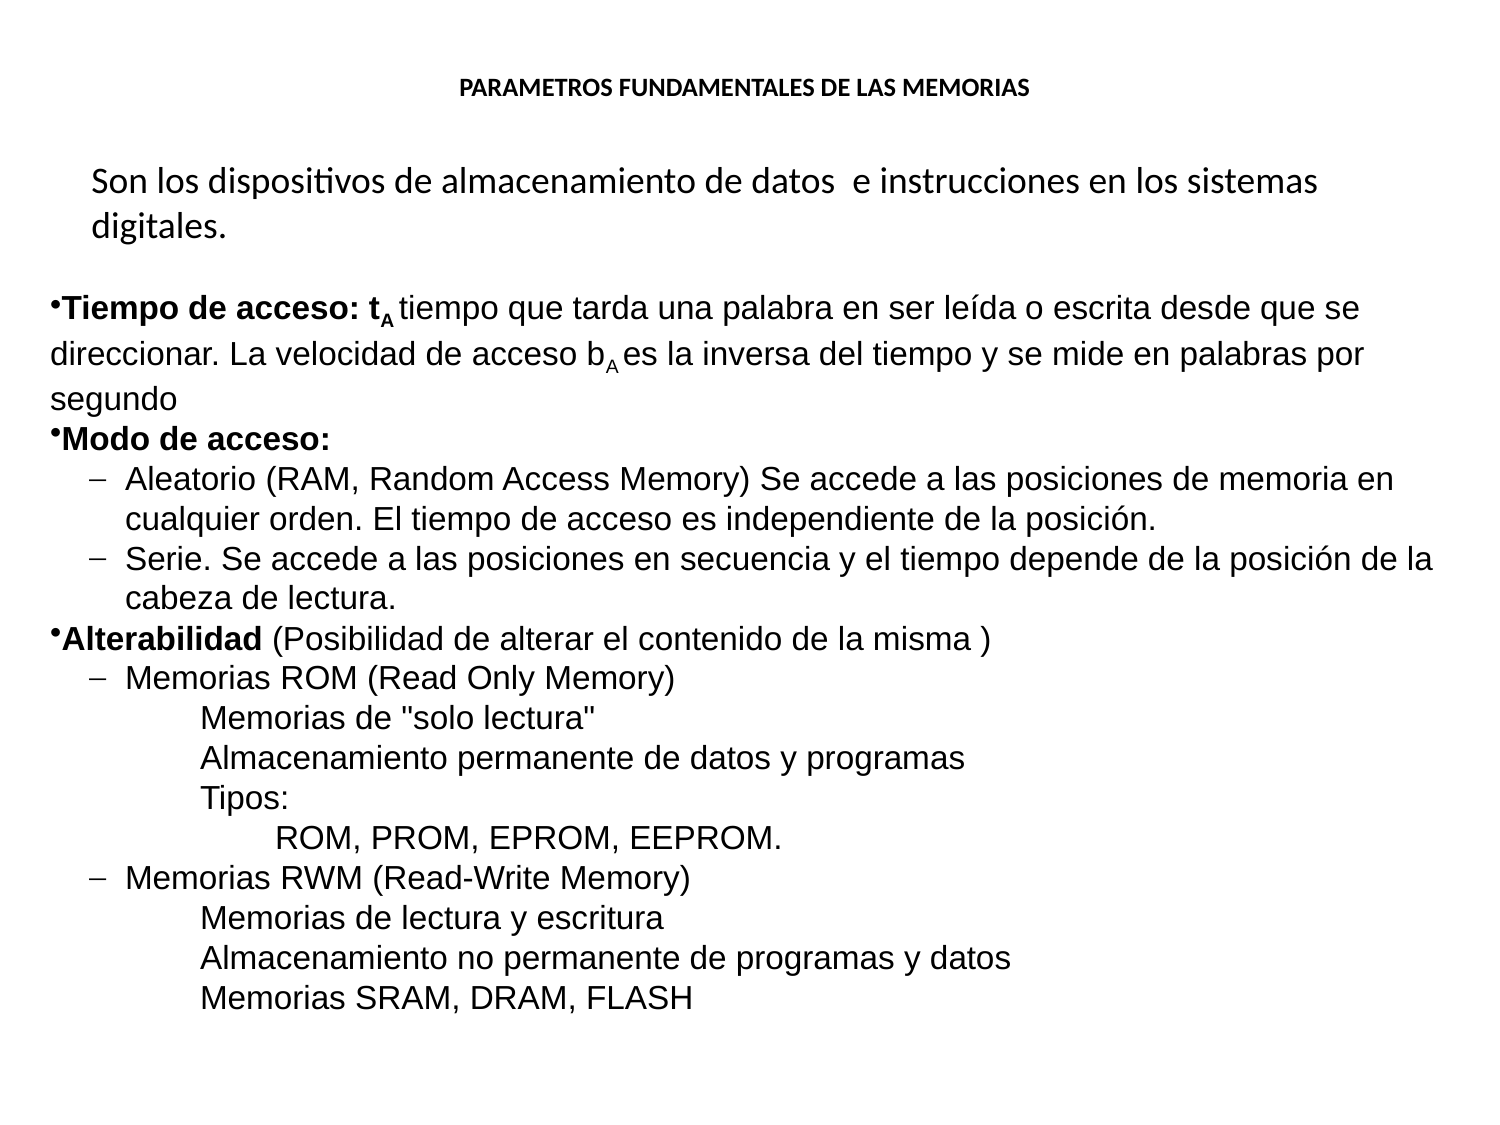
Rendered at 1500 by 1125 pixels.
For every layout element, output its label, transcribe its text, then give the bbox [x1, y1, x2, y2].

title PARAMETROS FUNDAMENTALES DE LAS MEMORIAS [75, 45, 1425, 114]
text_box Son los dispositivos de almacenamiento de datos e instrucciones en los sistemas digitales. [76, 148, 1365, 254]
text_box Tiempo de acceso: tA tiempo que tarda una palabra en ser leída o escrita desde que se direccionar. La velocidad de acceso bA es la inversa del tiempo y se mide en palabras por segundo Modo de acceso: Aleatorio (RAM, Random Access Memory) Se accede a las posiciones de memoria en cualquier orden. El tiempo de acceso es independiente de la posición. Serie. Se accede a las posiciones en secuencia y el tiempo depende de la posición de la cabeza de lectura. Alterabilidad (Posibilidad de alterar el contenido de la misma ) Memorias ROM (Read Only Memory) Memorias de "solo lectura" Almacenamiento permanente de datos y programas Tipos: ROM, PROM, EPROM, EEPROM. Memorias RWM (Read‑Write Memory) Memorias de lectura y escritura Almacenamiento no permanente de programas y datos Memorias SRAM, DRAM, FLASH [35, 278, 1465, 1064]
